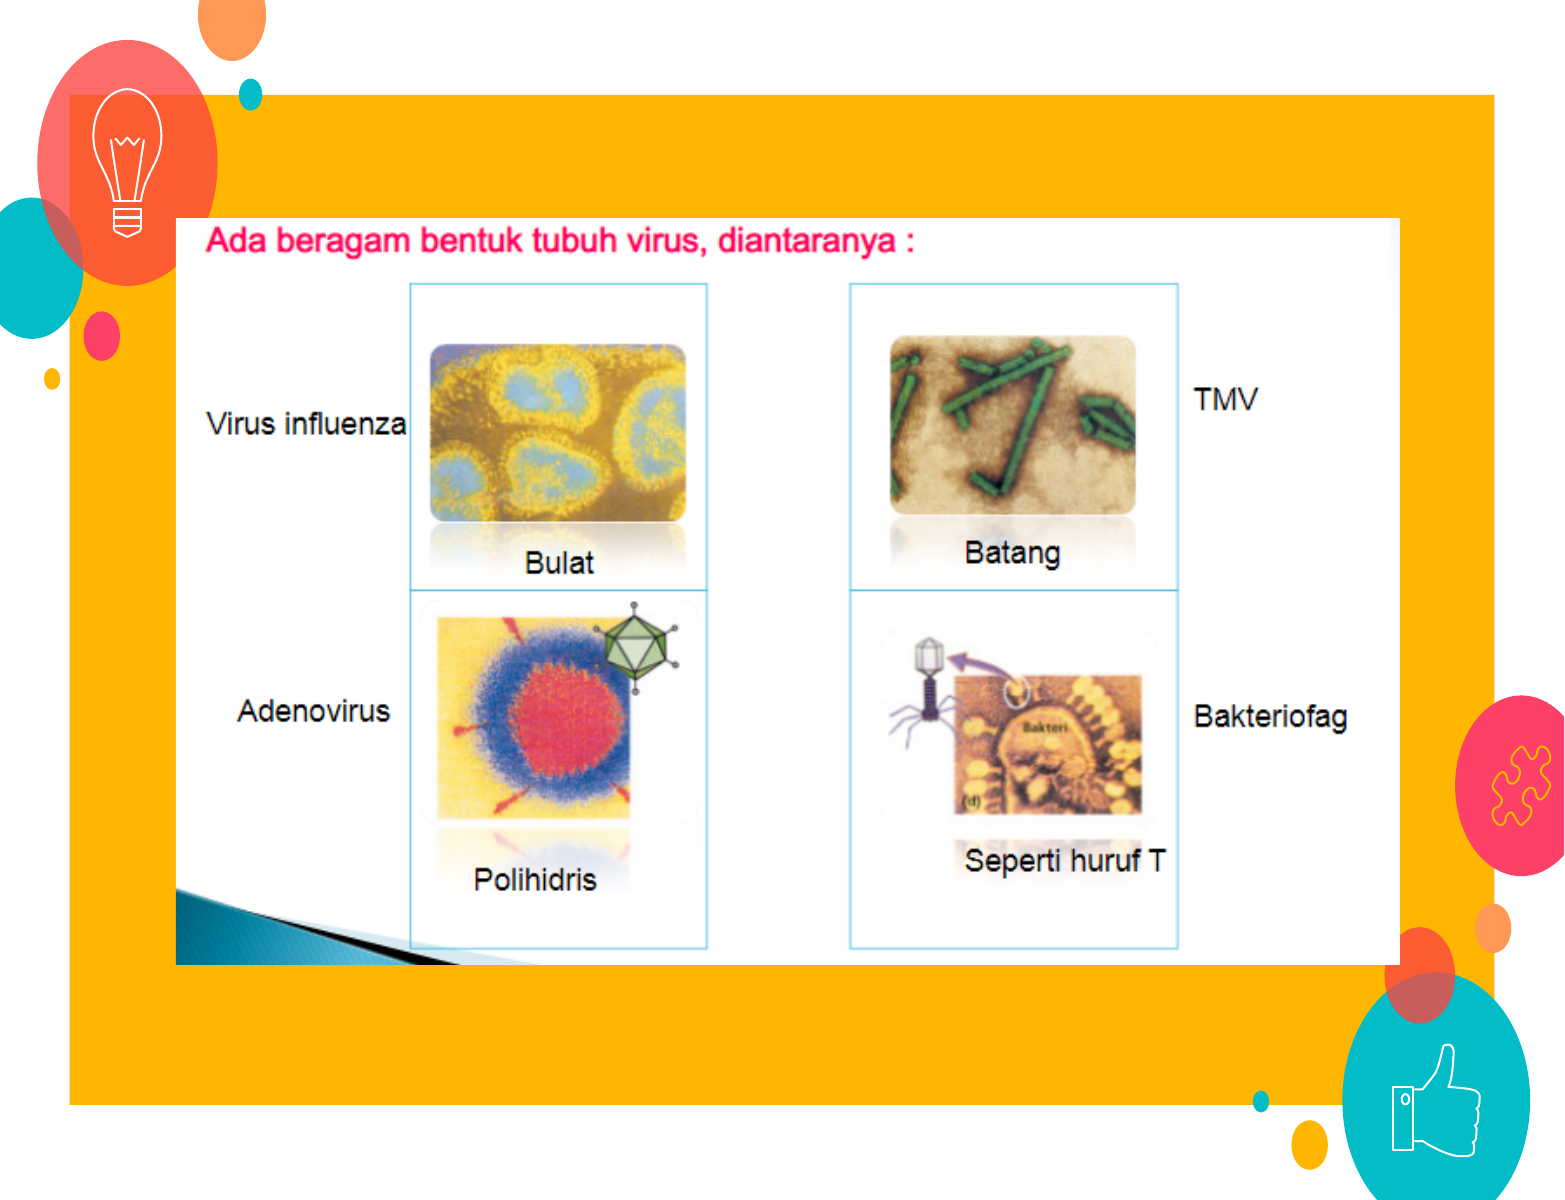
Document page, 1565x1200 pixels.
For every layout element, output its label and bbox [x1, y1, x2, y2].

picture [175, 218, 1401, 965]
